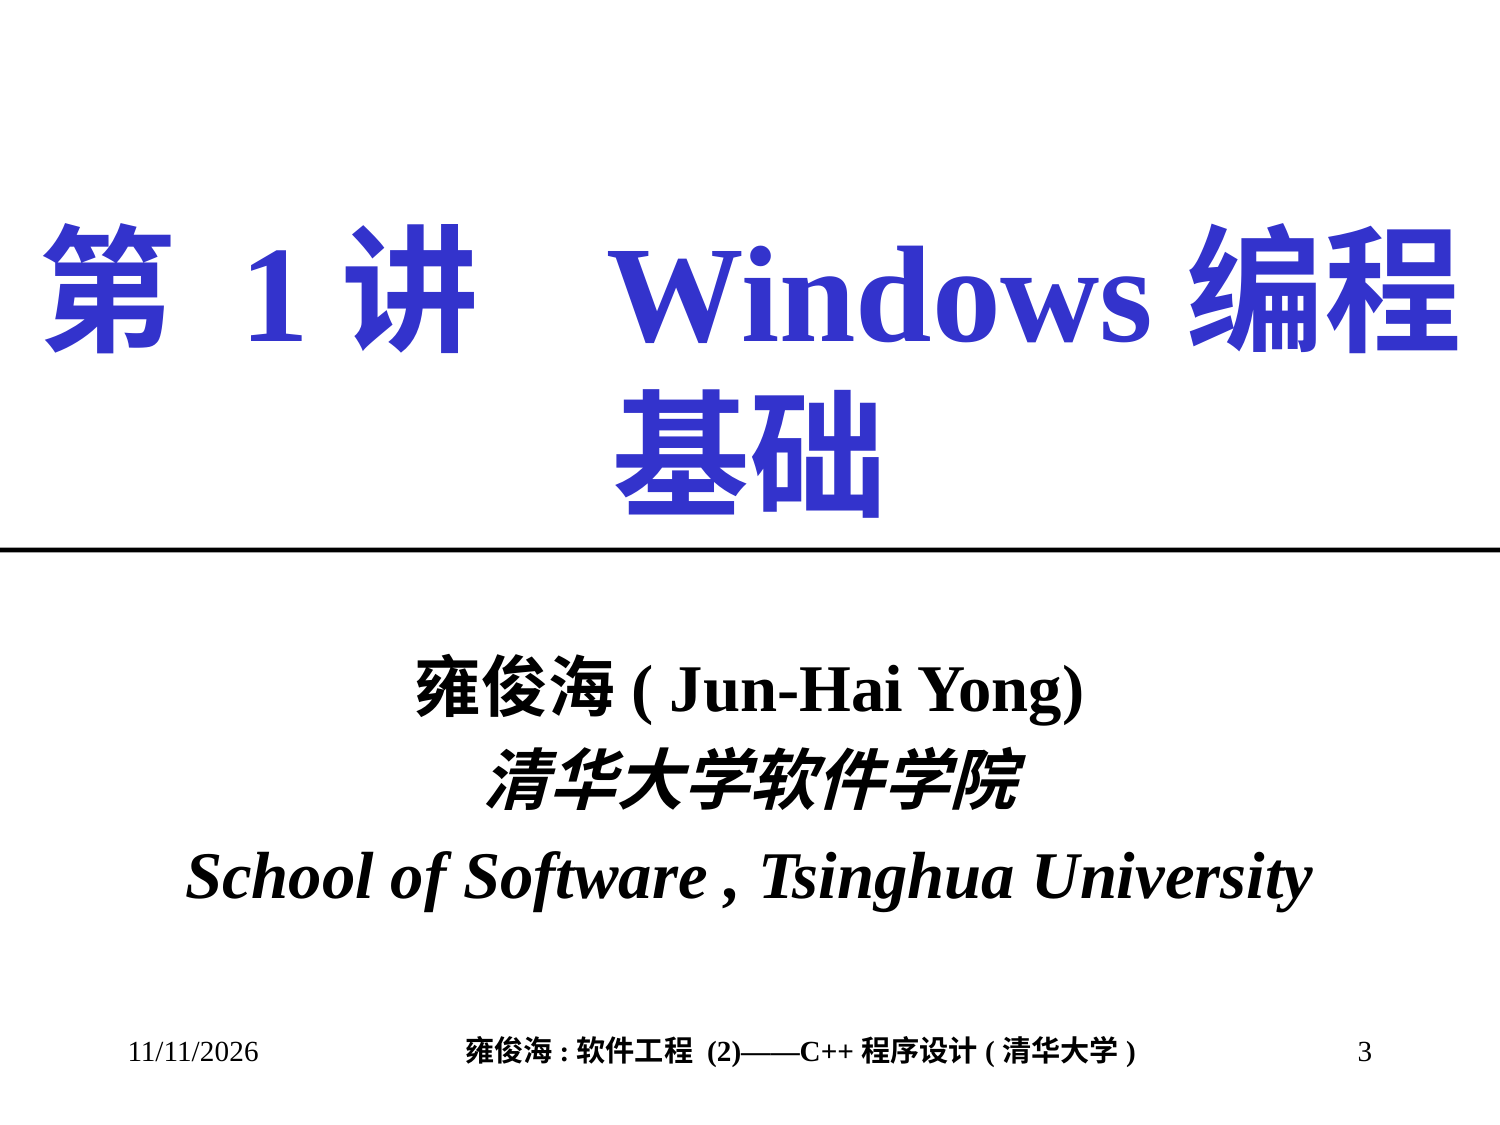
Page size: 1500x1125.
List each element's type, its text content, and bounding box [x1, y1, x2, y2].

slide_number 3 [1074, 1025, 1388, 1100]
title 第 1讲 Windows编程基础 [0, 187, 1500, 550]
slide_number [112, 1025, 425, 1100]
subtitle 雍俊海( Jun-Hai Yong) 清华大学软件学院 School of Software , Tsinghua University [112, 637, 1388, 925]
